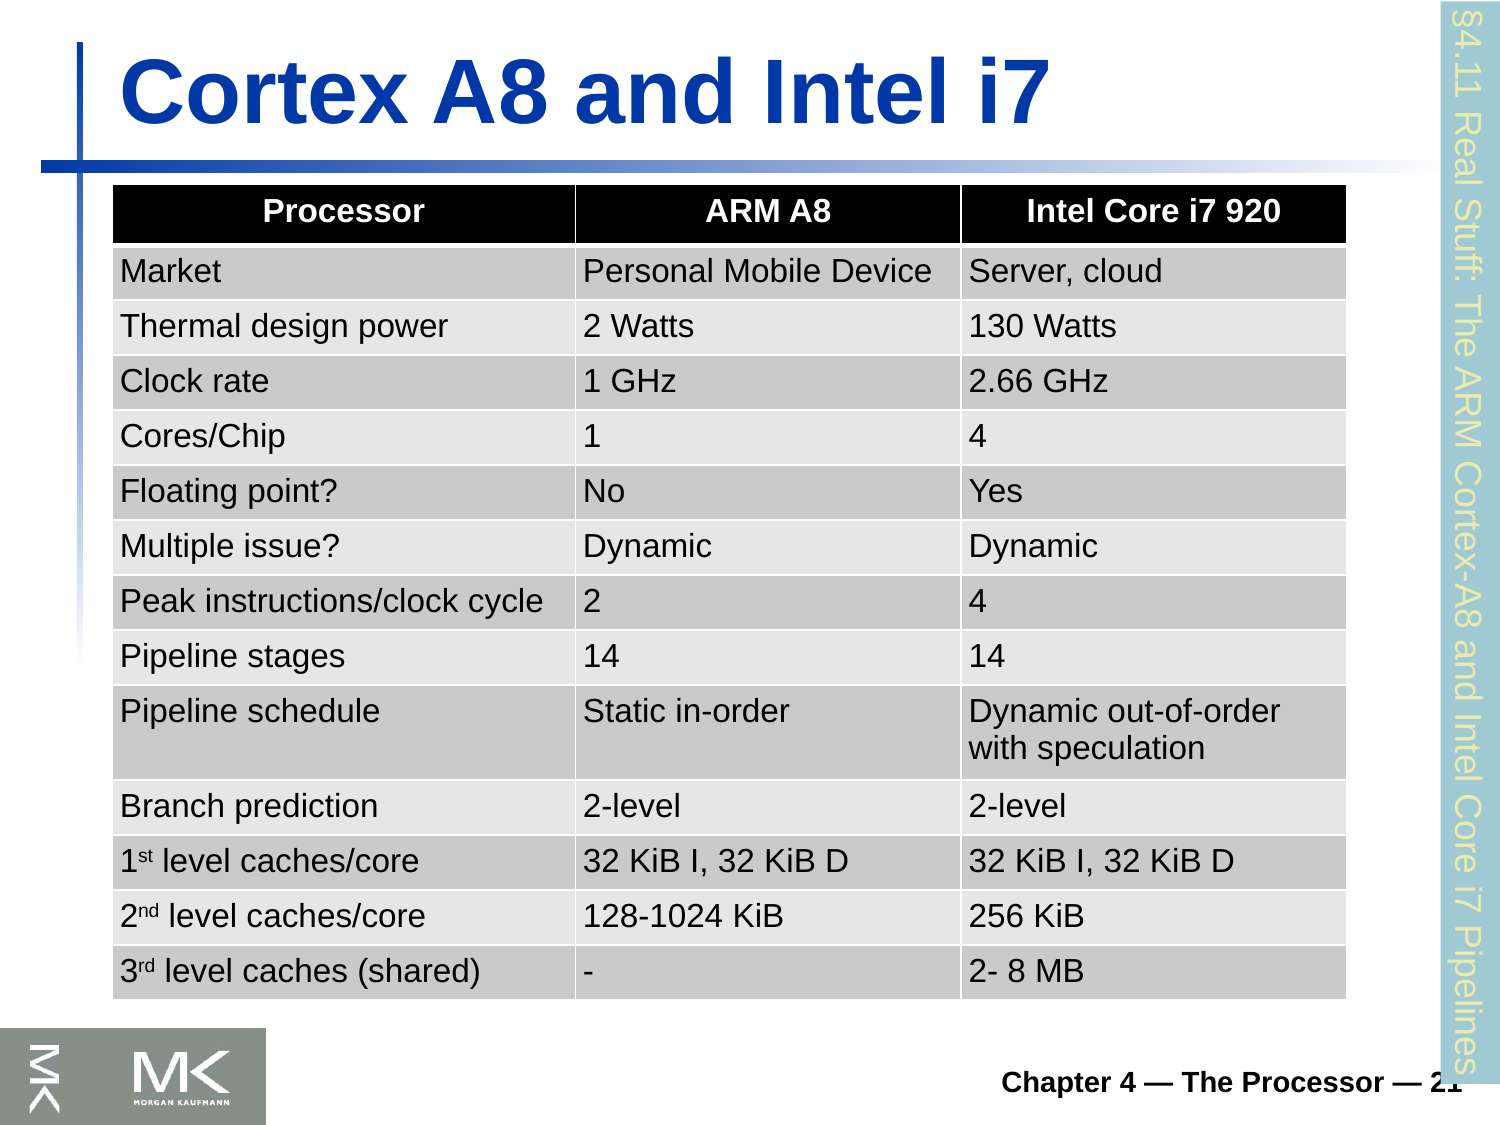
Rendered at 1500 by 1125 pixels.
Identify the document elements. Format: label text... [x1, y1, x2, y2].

table_cell 1 [576, 411, 960, 464]
title Cortex A8 and Intel i7 [111, 23, 1440, 150]
table_cell Clock rate [113, 356, 575, 409]
table_cell Branch prediction [113, 781, 575, 834]
table_cell 2nd level caches/core [113, 891, 575, 944]
table_cell Dynamic out-of-order with speculation [962, 686, 1346, 779]
table_cell - [576, 946, 960, 999]
table_header ARM A8 [576, 185, 960, 243]
table_cell Pipeline schedule [113, 686, 575, 779]
table_cell 2-level [576, 781, 960, 834]
table_cell 2- 8 MB [962, 946, 1346, 999]
table_cell 4 [962, 411, 1346, 464]
table_cell 14 [576, 631, 960, 684]
table_cell Cores/Chip [113, 411, 575, 464]
table_cell 4 [962, 576, 1346, 629]
table_cell Dynamic [576, 521, 960, 574]
table_cell Personal Mobile Device [576, 248, 960, 299]
table_cell Yes [962, 466, 1346, 519]
table_cell 128-1024 KiB [576, 891, 960, 944]
table_cell 2 Watts [576, 301, 960, 354]
table_cell Thermal design power [113, 301, 575, 354]
table_header Intel Core i7 920 [962, 185, 1346, 243]
table_cell No [576, 466, 960, 519]
table_cell 130 Watts [962, 301, 1346, 354]
table_cell Static in-order [576, 686, 960, 779]
table_cell Market [113, 248, 575, 299]
table_cell 2-level [962, 781, 1346, 834]
table_cell 14 [962, 631, 1346, 684]
table_cell Dynamic [962, 521, 1346, 574]
table_cell Peak instructions/clock cycle [113, 576, 575, 629]
table_cell 256 KiB [962, 891, 1346, 944]
text_box Chapter 4 — The Processor — 21 [277, 1055, 1471, 1106]
table_cell Multiple issue? [113, 521, 575, 574]
table_cell Floating point? [113, 466, 575, 519]
table_cell 32 KiB I, 32 KiB D [576, 836, 960, 889]
table_header Processor [113, 185, 575, 243]
table_cell 2.66 GHz [962, 356, 1346, 409]
text_box §4.11 Real Stuff: The ARM Cortex-A8 and Intel Core i7 Pipelines [1440, 1, 1500, 1084]
table_cell 32 KiB I, 32 KiB D [962, 836, 1346, 889]
table_cell 1st level caches/core [113, 836, 575, 889]
table_cell 1 GHz [576, 356, 960, 409]
table_cell Pipeline stages [113, 631, 575, 684]
table_cell Server, cloud [962, 248, 1346, 299]
table_cell 2 [576, 576, 960, 629]
table_cell 3rd level caches (shared) [113, 946, 575, 999]
picture [0, 1028, 266, 1125]
